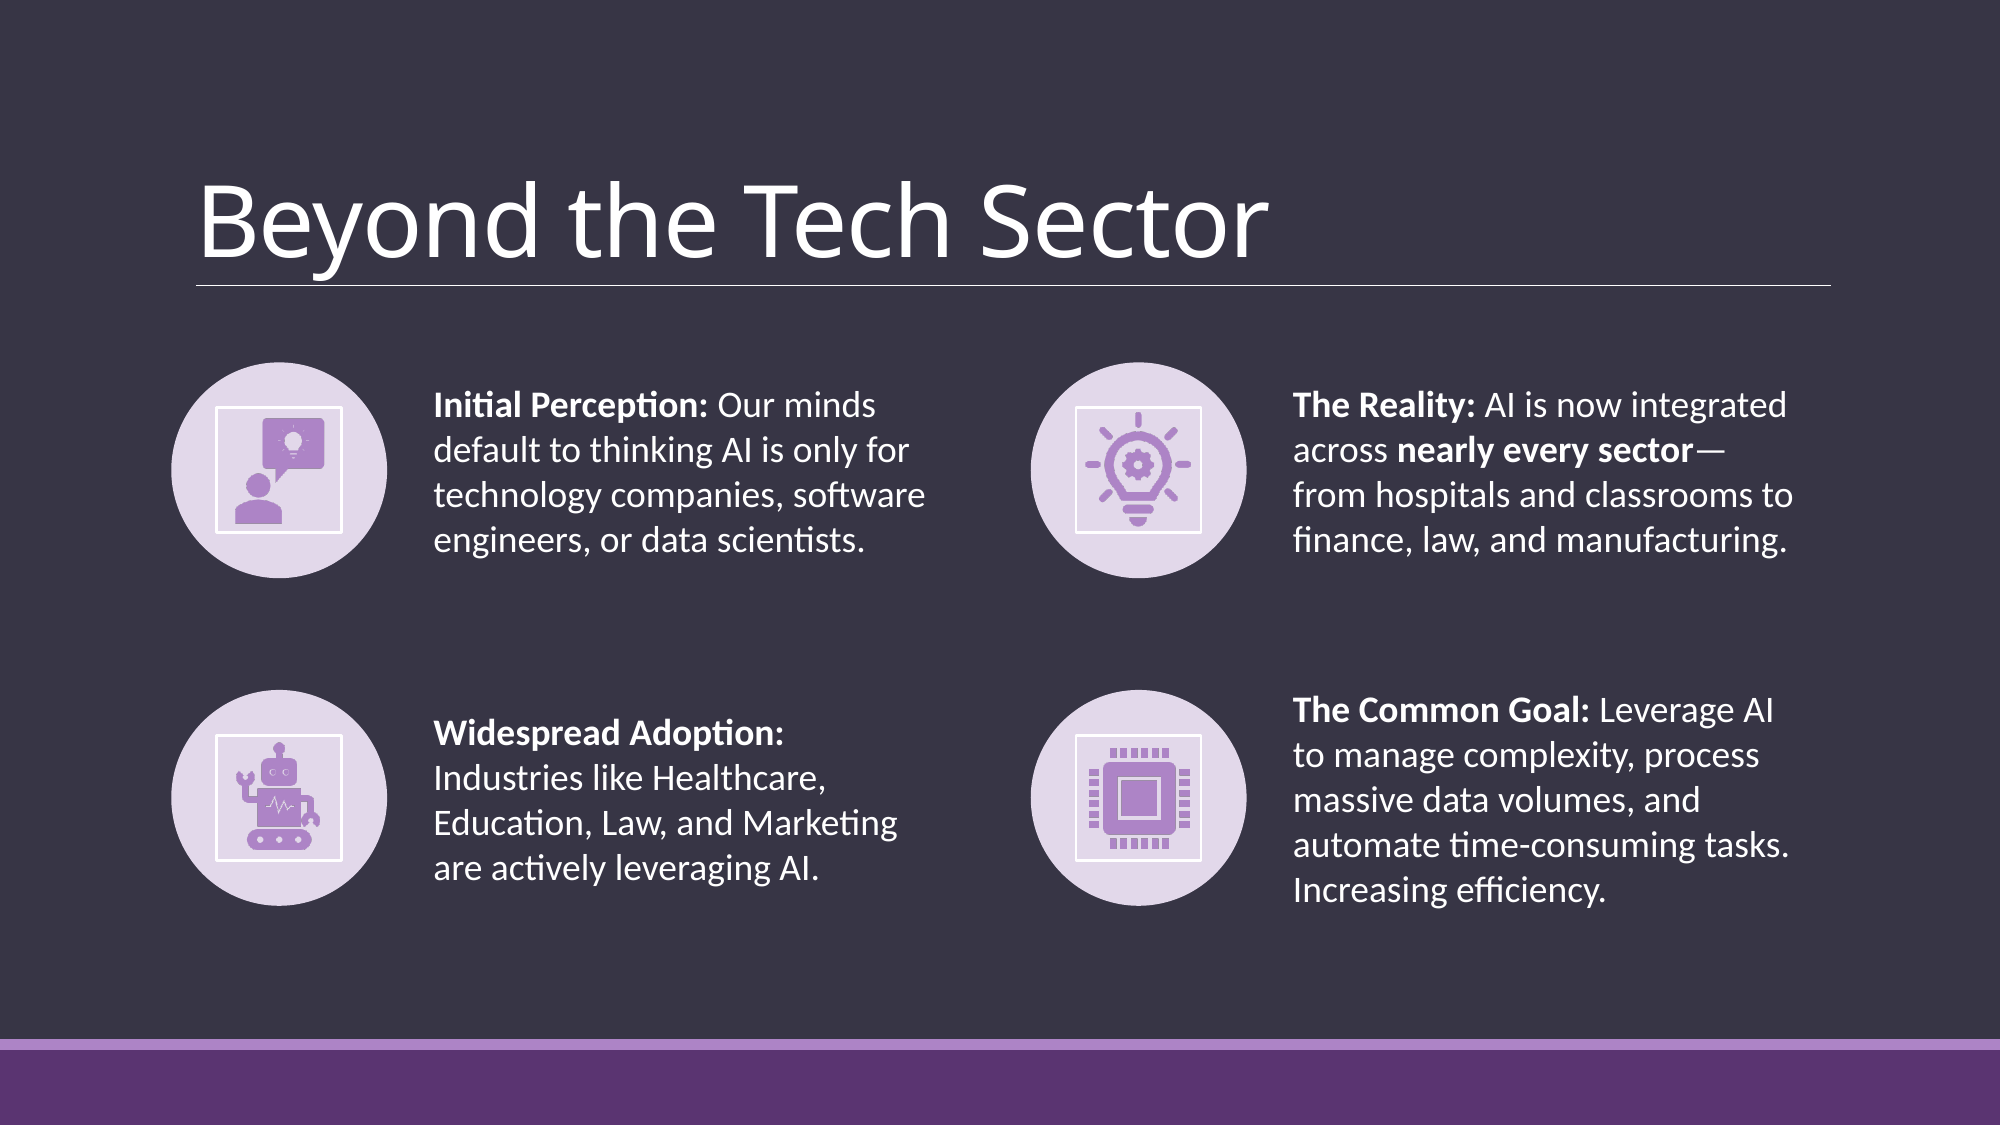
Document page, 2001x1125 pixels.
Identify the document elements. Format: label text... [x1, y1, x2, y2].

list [142, 304, 1831, 964]
title Beyond the Tech Sector [180, 47, 1830, 285]
